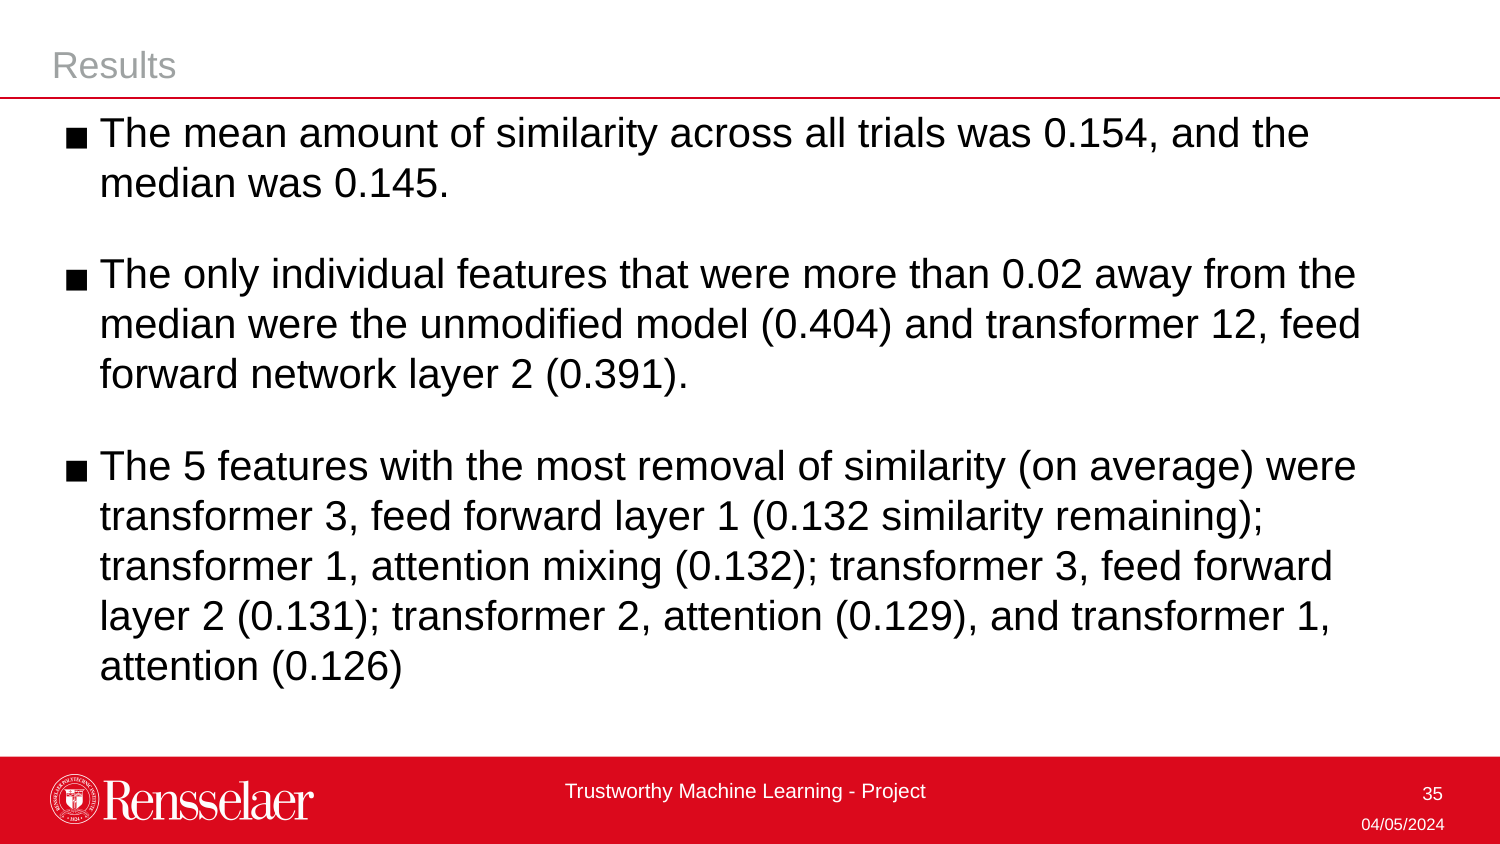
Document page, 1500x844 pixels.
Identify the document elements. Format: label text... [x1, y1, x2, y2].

list Results [36, 33, 1403, 98]
picture [549, 803, 1459, 838]
list The mean amount of similarity across all trials was 0.154, and the median was 0.145. The only individual features that were more than 0.02 away from the median were the unmodified model (0.404) and transformer 12, feed forward network layer 2 (0.391). The 5 features with the most removal of similarity (on average) were transformer 3, feed forward layer 1 (0.132 similarity remaining); transformer 1, attention mixing (0.132); transformer 3, feed forward layer 2 (0.131); transformer 2, attention (0.129), and transformer 1, attention (0.126) [47, 97, 1392, 692]
text_box 04/05/2024 [1346, 799, 1466, 842]
text_box Trustworthy Machine Learning - Project [549, 762, 984, 803]
picture [50, 774, 314, 824]
